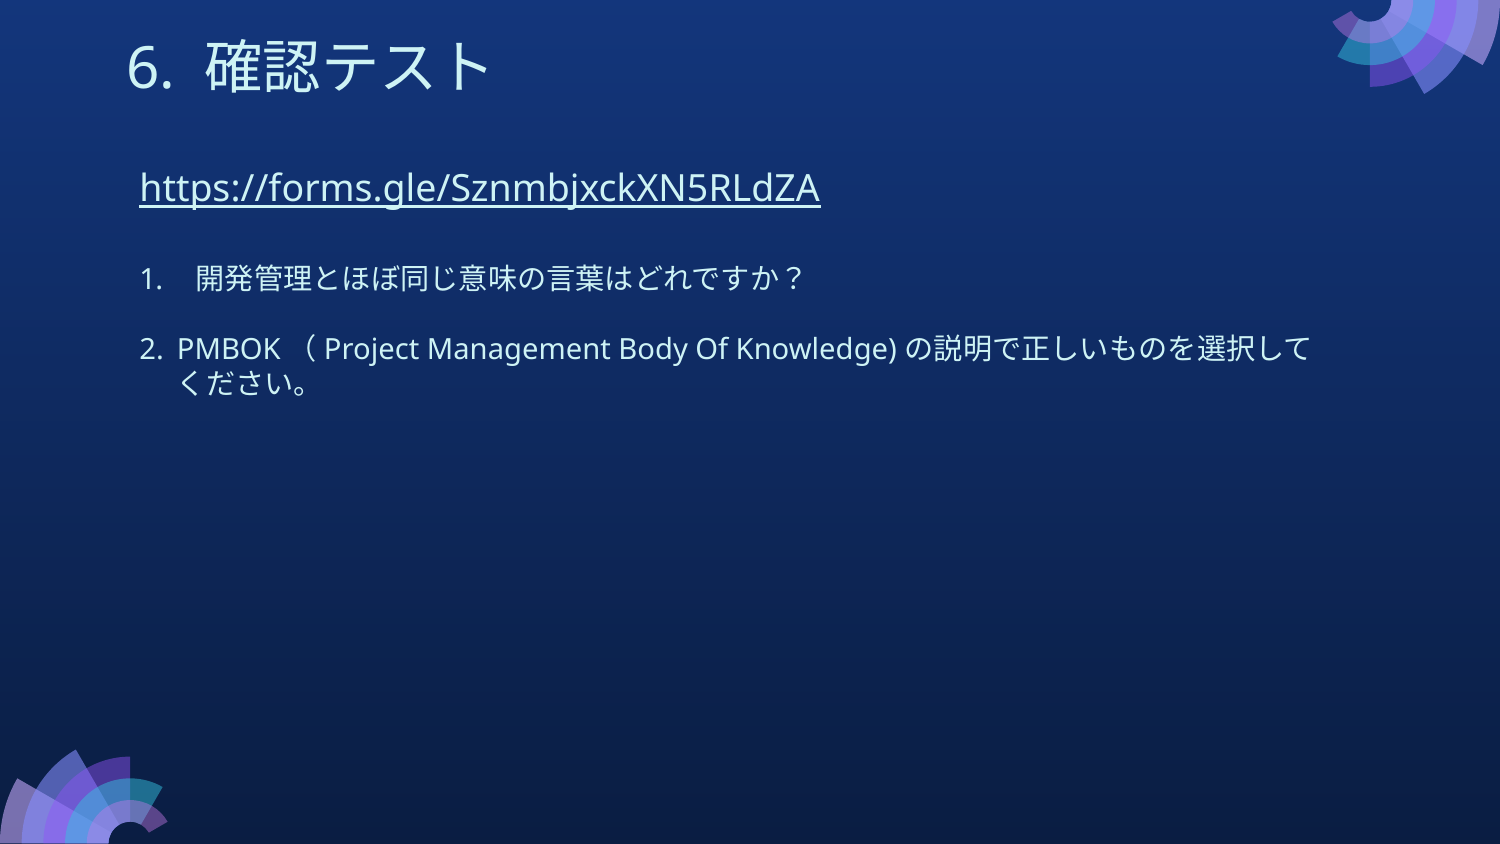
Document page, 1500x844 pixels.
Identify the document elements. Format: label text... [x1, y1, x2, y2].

title 6. 確認テスト [111, 15, 1376, 200]
text_box https://forms.gle/SznmbjxckXN5RLdZA 開発管理とほぼ同じ意味の言葉はどれですか？ PMBOK（Project Management Body Of Knowledge)の説明で正しいものを選択してください。 [124, 157, 1345, 408]
